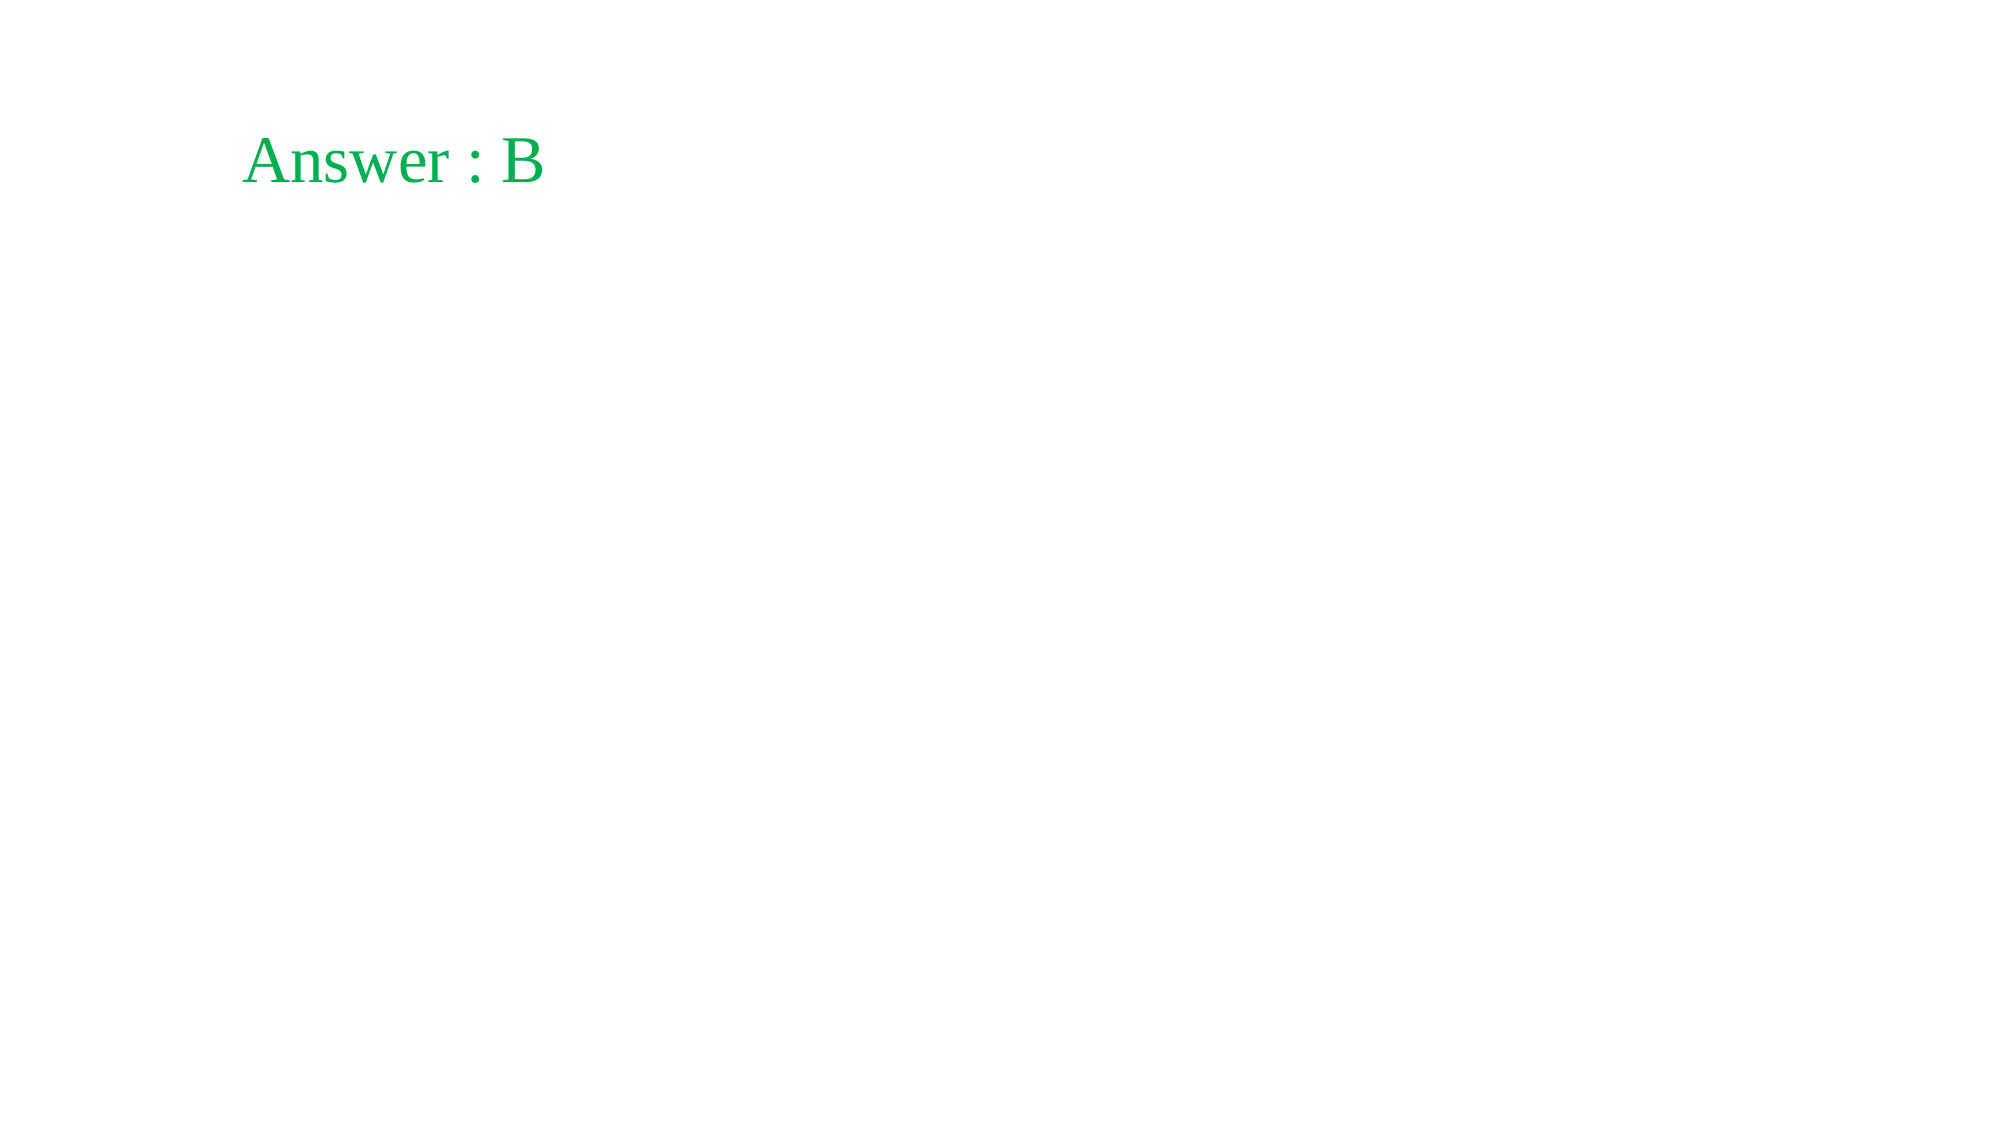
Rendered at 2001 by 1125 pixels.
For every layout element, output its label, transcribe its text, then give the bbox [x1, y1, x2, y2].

title Answer : B [227, 48, 1728, 205]
